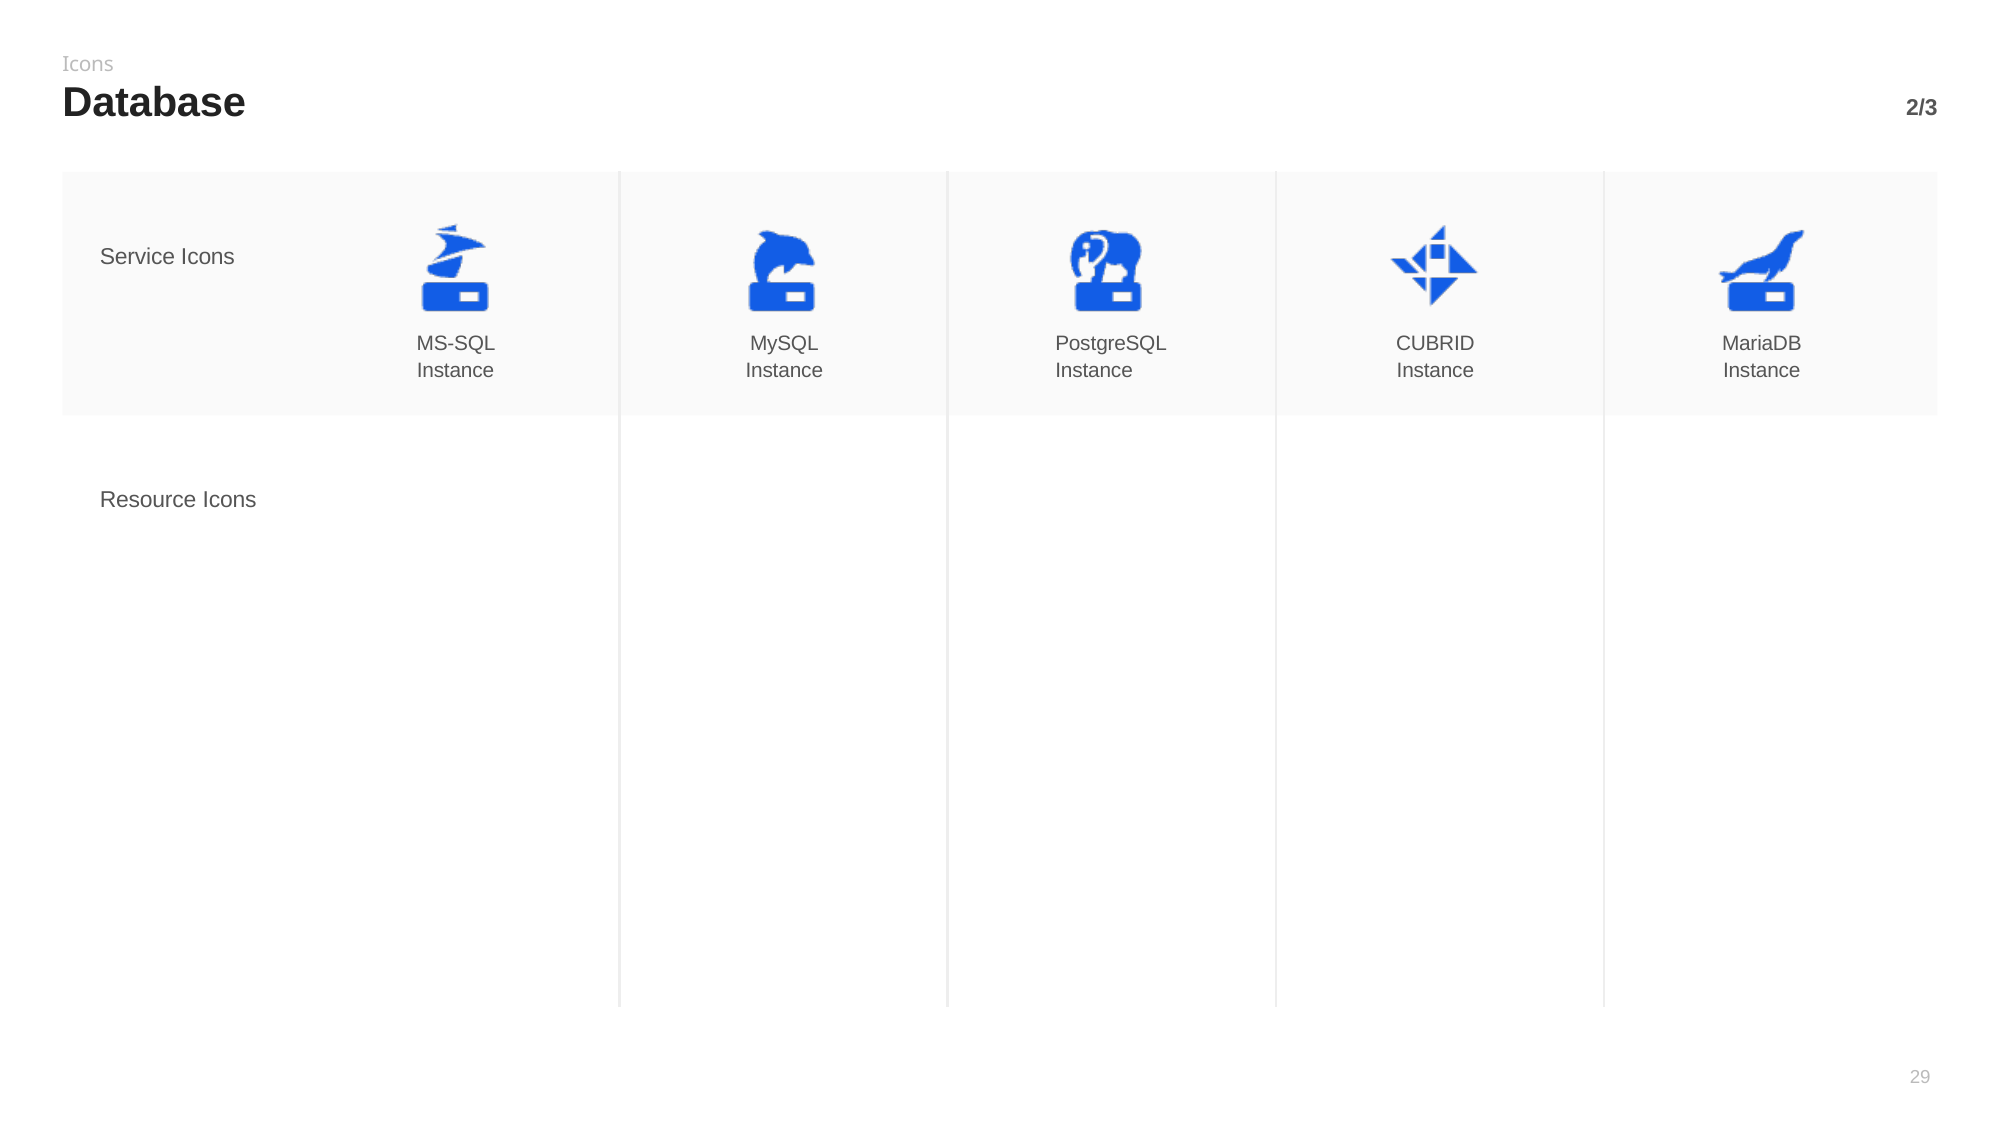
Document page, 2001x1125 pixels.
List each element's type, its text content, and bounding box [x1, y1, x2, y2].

text_box Database [62, 86, 580, 137]
text_box [621, 171, 946, 1007]
text_box [1605, 171, 1938, 416]
text_box [1711, 221, 1812, 328]
text_box [949, 171, 1274, 1007]
text_box Resource Icons [99, 474, 275, 517]
text_box MariaDB Instance [1708, 328, 1815, 388]
picture [1061, 221, 1156, 316]
picture [1714, 221, 1809, 316]
text_box Service Icons [99, 230, 252, 273]
picture [408, 221, 503, 316]
text_box MS-SQL Instance [402, 328, 509, 388]
picture [735, 221, 829, 316]
text_box [61, 171, 618, 416]
picture [1388, 221, 1483, 316]
text_box Icons [62, 44, 517, 83]
text_box [405, 221, 506, 328]
text_box 29 [1904, 1056, 1931, 1094]
text_box 2/3 [1903, 82, 1938, 124]
text_box [1277, 171, 1603, 1007]
